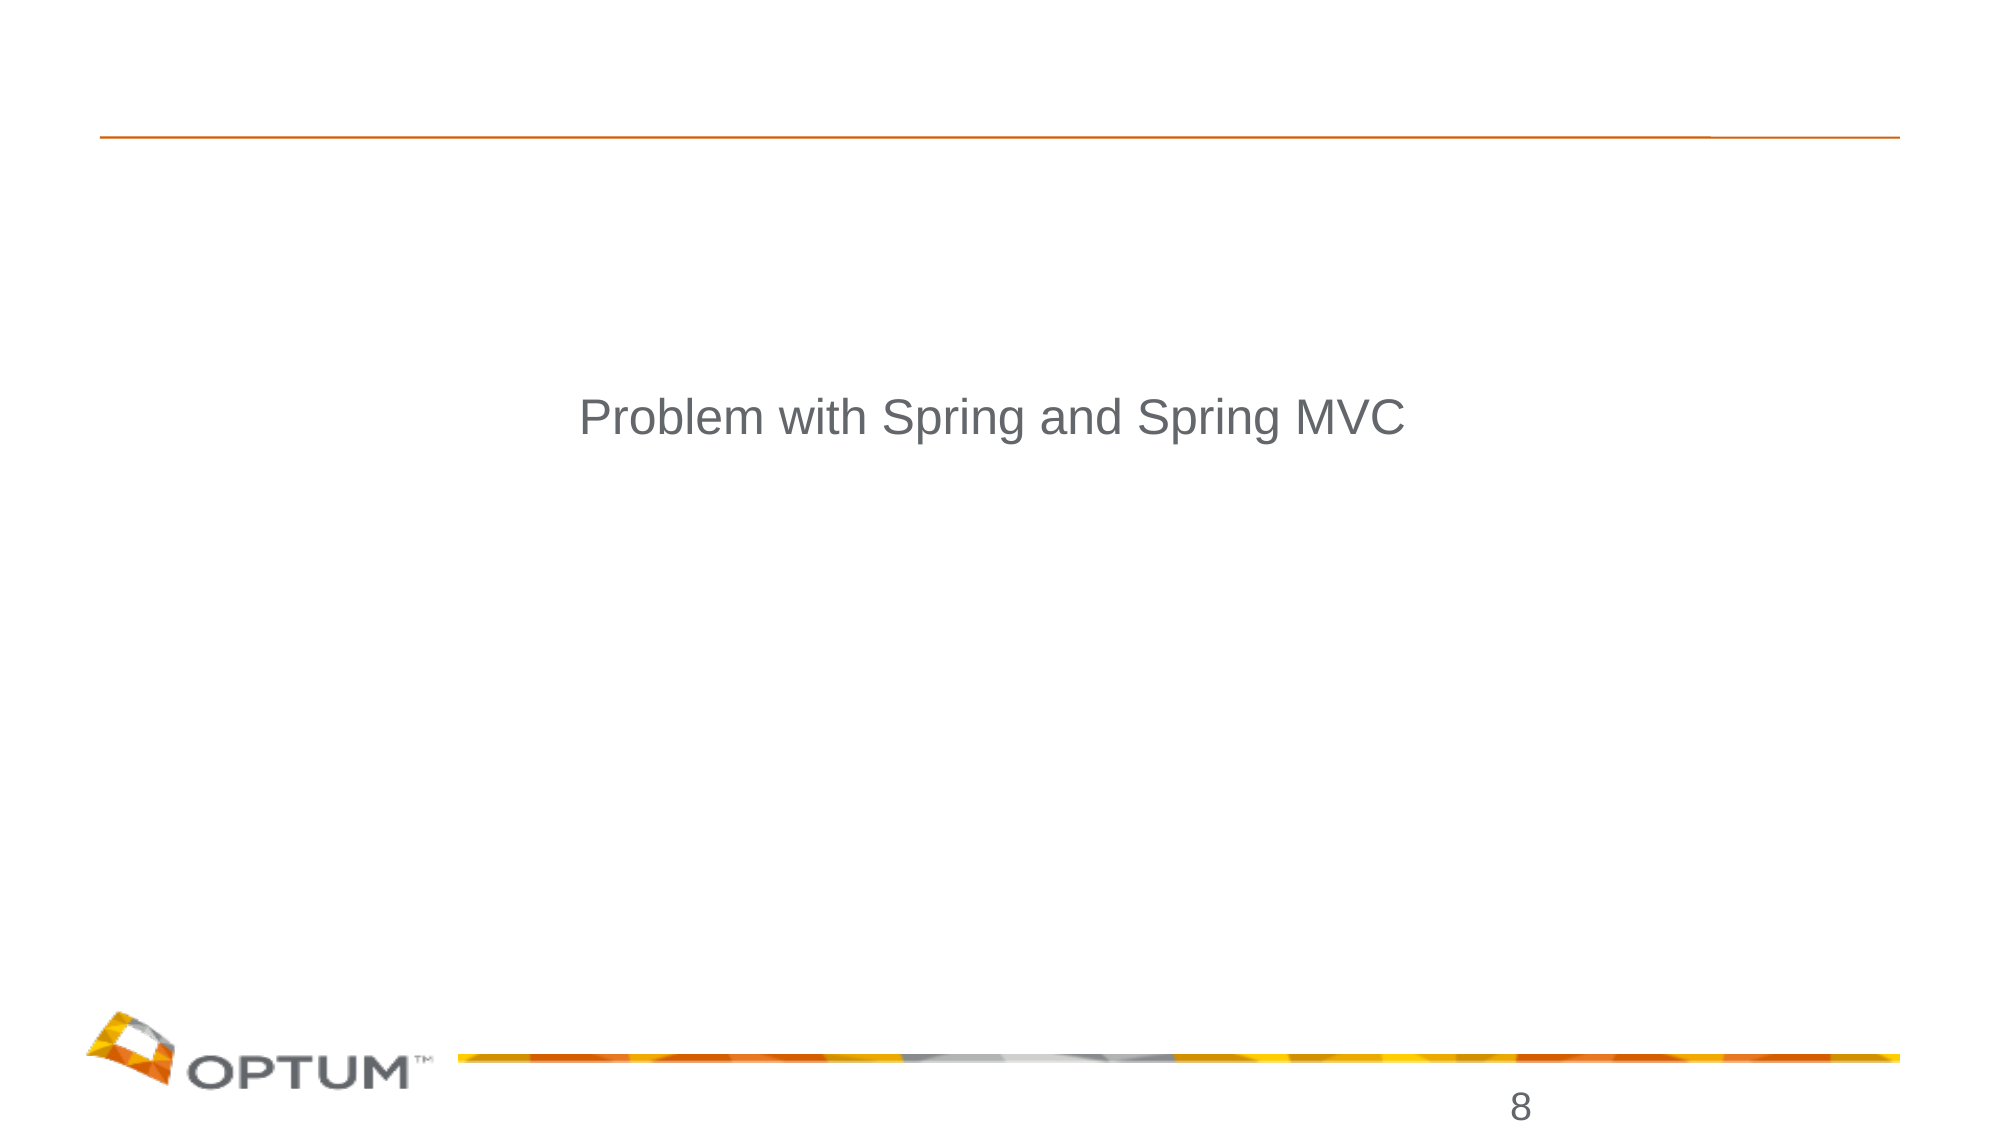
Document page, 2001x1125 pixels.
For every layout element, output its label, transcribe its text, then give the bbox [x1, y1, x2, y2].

picture [83, 1009, 436, 1092]
picture [458, 1054, 1900, 1063]
slide_number 8 [1495, 1073, 1562, 1099]
list Problem with Spring and Spring MVC [99, 162, 1900, 991]
